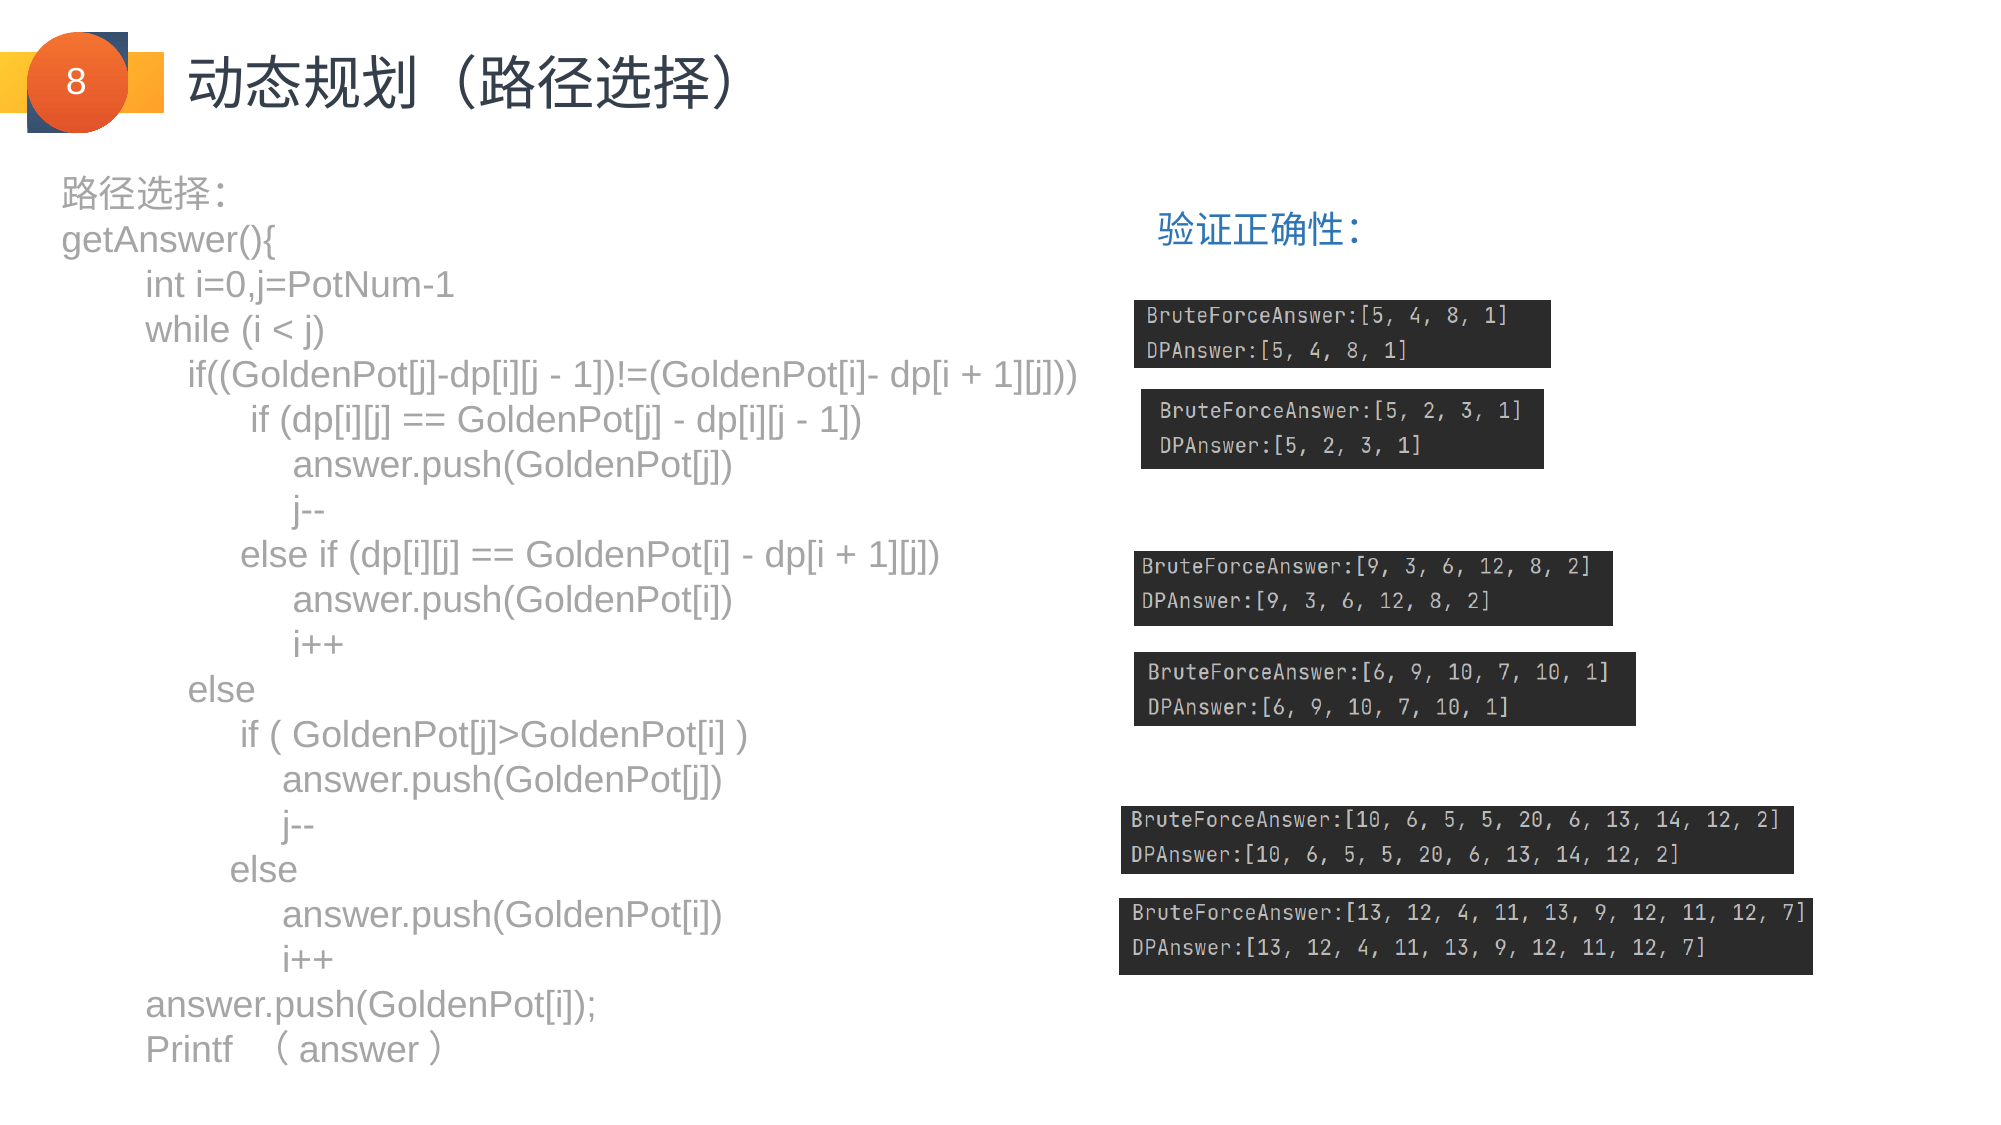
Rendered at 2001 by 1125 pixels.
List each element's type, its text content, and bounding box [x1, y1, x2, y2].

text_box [1119, 198, 1813, 975]
text_box 路径选择： getAnswer(){ int i=0,j=PotNum-1 while (i < j) if((GoldenPot[j]-dp[i][j - 1])!=(GoldenPot[i]- dp[i + 1][j])) if (dp[i][j] == GoldenPot[j] - dp[i][j - 1]) answer.push(GoldenPot[j]) j-- else if (dp[i][j] == GoldenPot[i] - dp[i + 1][j]) answer.push(GoldenPot[i]) i++ else if ( GoldenPot[j]>GoldenPot[i] ) answer.push(GoldenPot[j]) j-- else answer.push(GoldenPot[i]) i++ answer.push(GoldenPot[i]); Printf （answer） [46, 162, 1105, 1078]
text_box 动态规划（路径选择） [172, 38, 785, 124]
